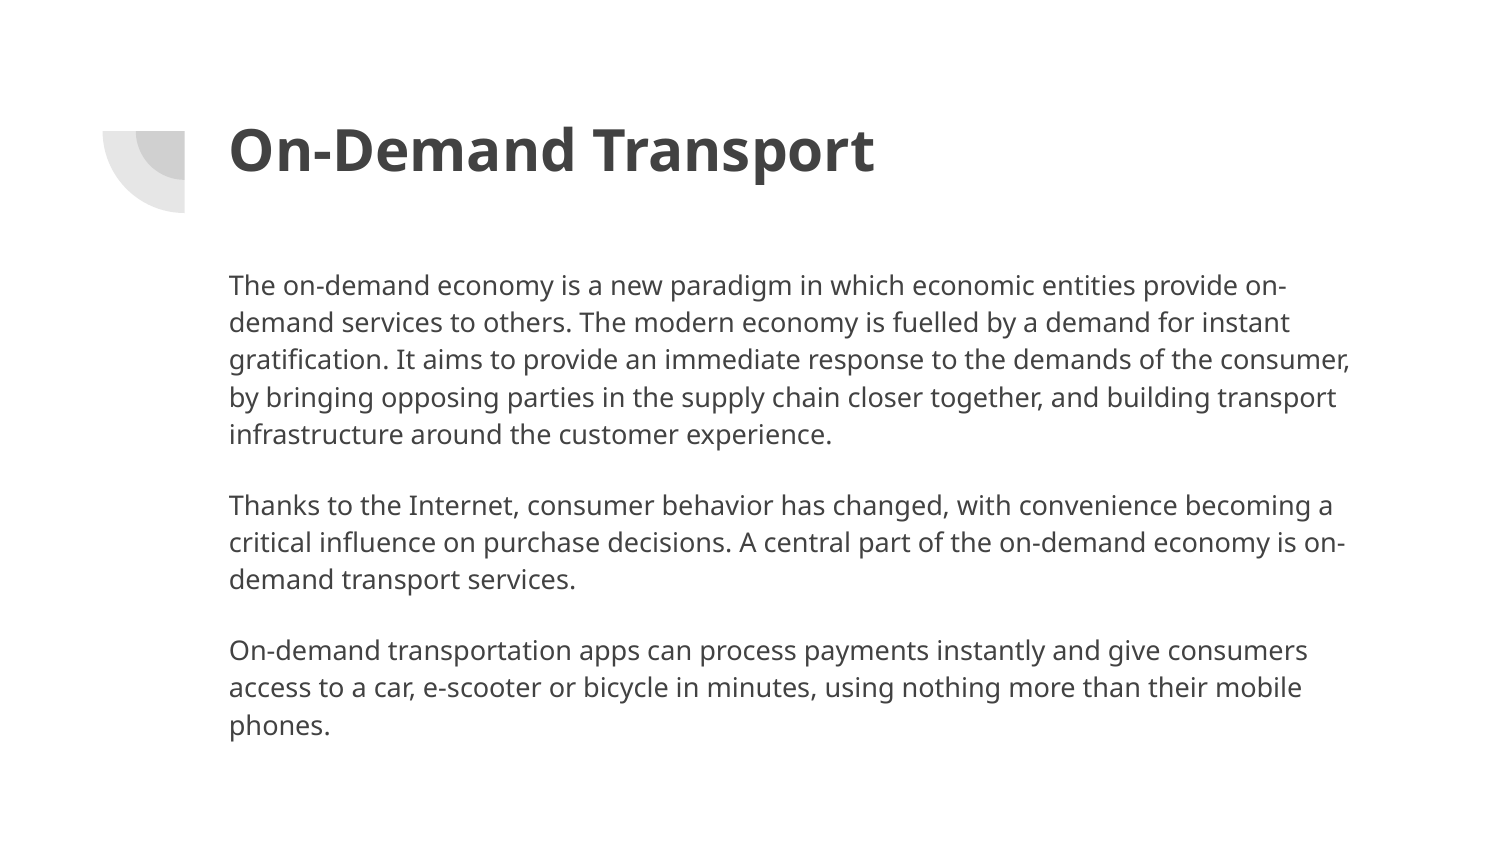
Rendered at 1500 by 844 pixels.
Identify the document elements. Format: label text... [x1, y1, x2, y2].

list The on-demand economy is a new paradigm in which economic entities provide on-demand services to others. The modern economy is fuelled by a demand for instant gratification. It aims to provide an immediate response to the demands of the consumer, by bringing opposing parties in the supply chain closer together, and building transport infrastructure around the customer experience. Thanks to the Internet, consumer behavior has changed, with convenience becoming a critical influence on purchase decisions. A central part of the on-demand economy is on-demand transport services. On-demand transportation apps can process payments instantly and give consumers access to a car, e-scooter or bicycle in minutes, using nothing more than their mobile phones. [213, 248, 1368, 666]
title On-Demand Transport [213, 98, 1368, 248]
